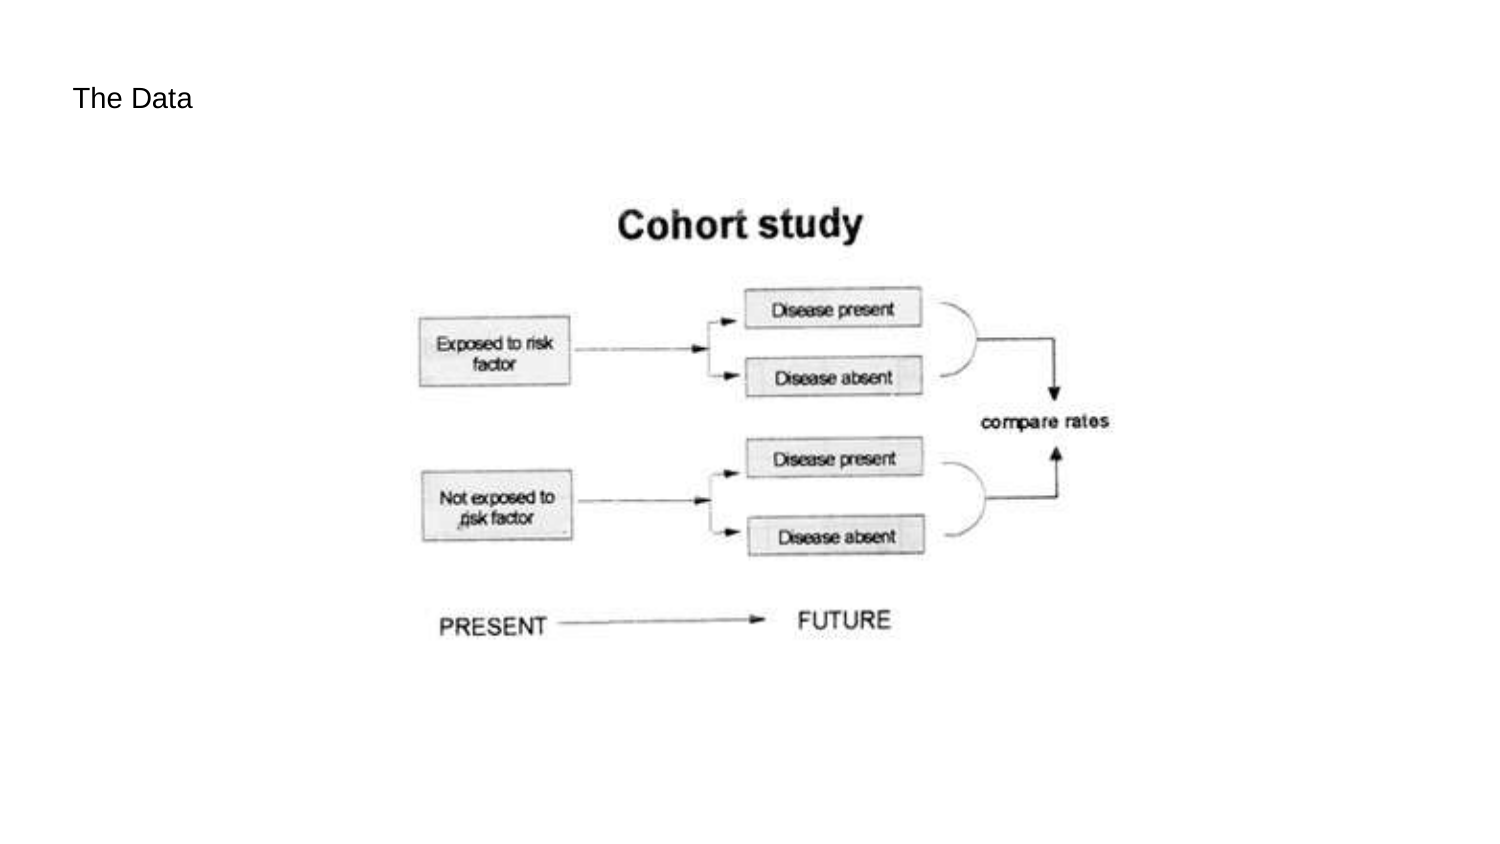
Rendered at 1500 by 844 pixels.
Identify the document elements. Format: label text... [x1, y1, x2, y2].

picture [410, 197, 1120, 646]
text_box The Data [57, 64, 979, 130]
